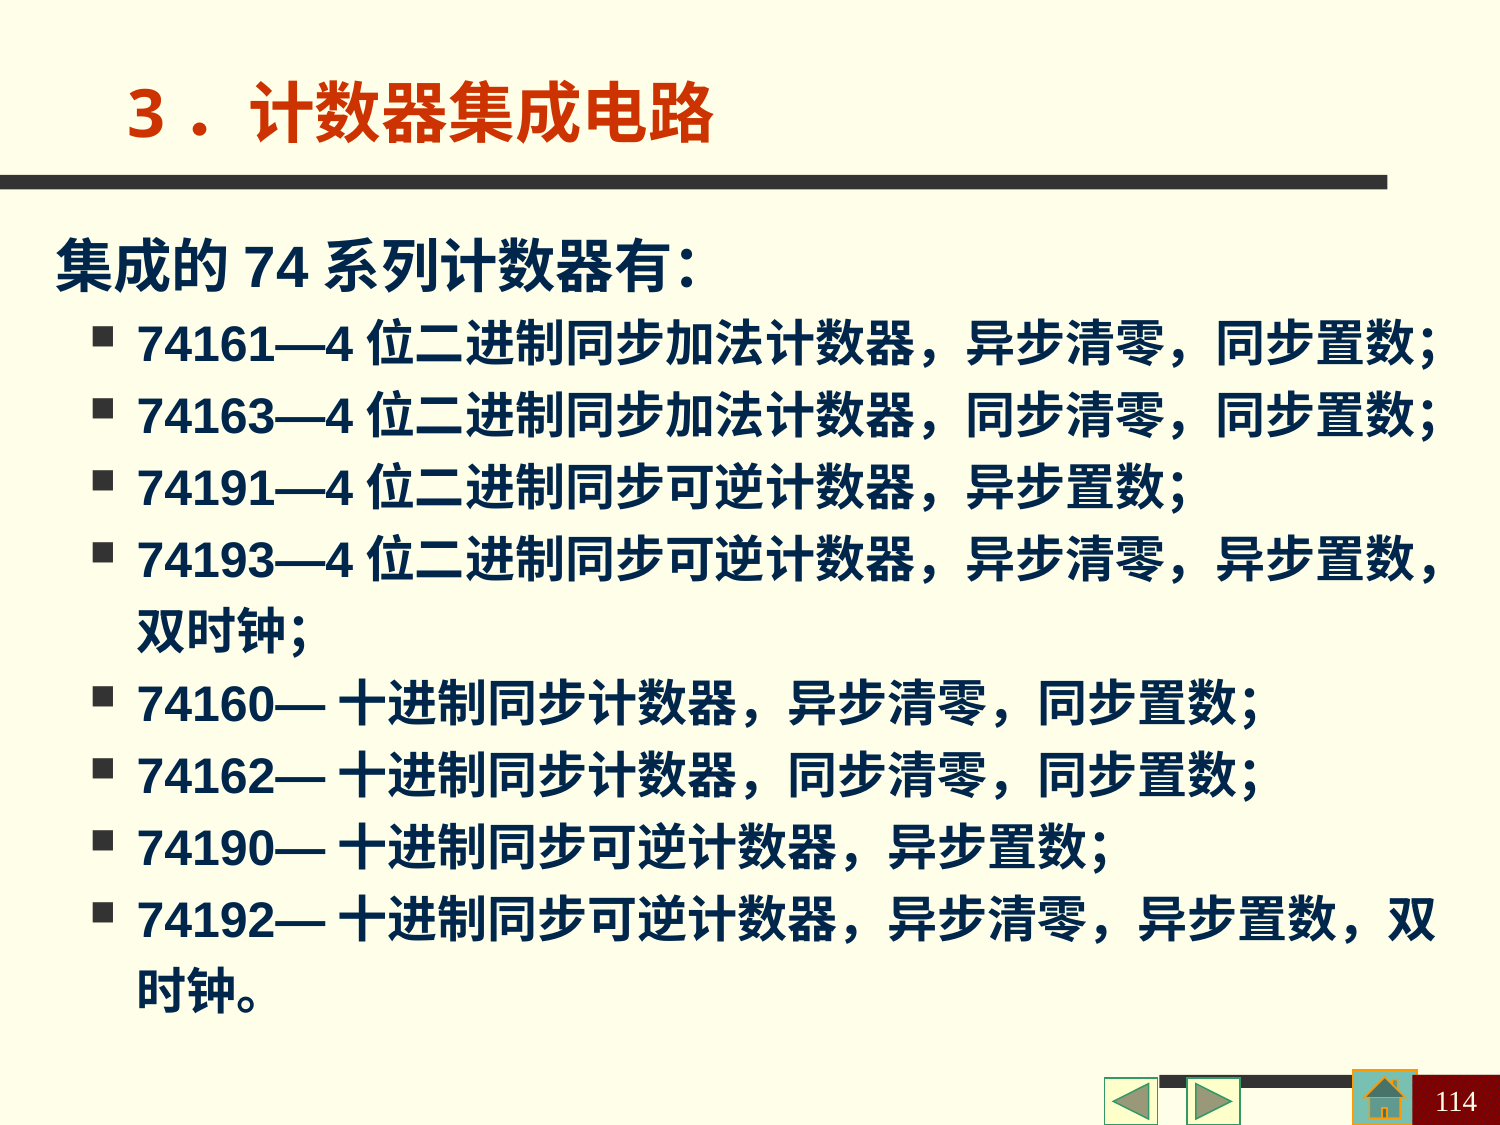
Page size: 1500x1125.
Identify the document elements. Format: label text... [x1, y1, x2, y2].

title 3．计数器集成电路 [112, 54, 1338, 159]
text_box 114 [1412, 1094, 1500, 1125]
text_box 集成的74系列计数器有： 74161—4位二进制同步加法计数器，异步清零，同步置数； 74163—4位二进制同步加法计数器，同步清零，同步置数； 74191—4位二进制同步可逆计数器，异步置数； 74193—4位二进制同步可逆计数器，异步清零，异步置数，双时钟； 74160—十进制同步计数器，异步清零，同步置数； 74162—十进制同步计数器，同步清零，同步置数； 74190—十进制同步可逆计数器，异步置数； 74192—十进制同步可逆计数器，异步清零，异步置数，双时钟。 [0, 207, 1500, 1094]
